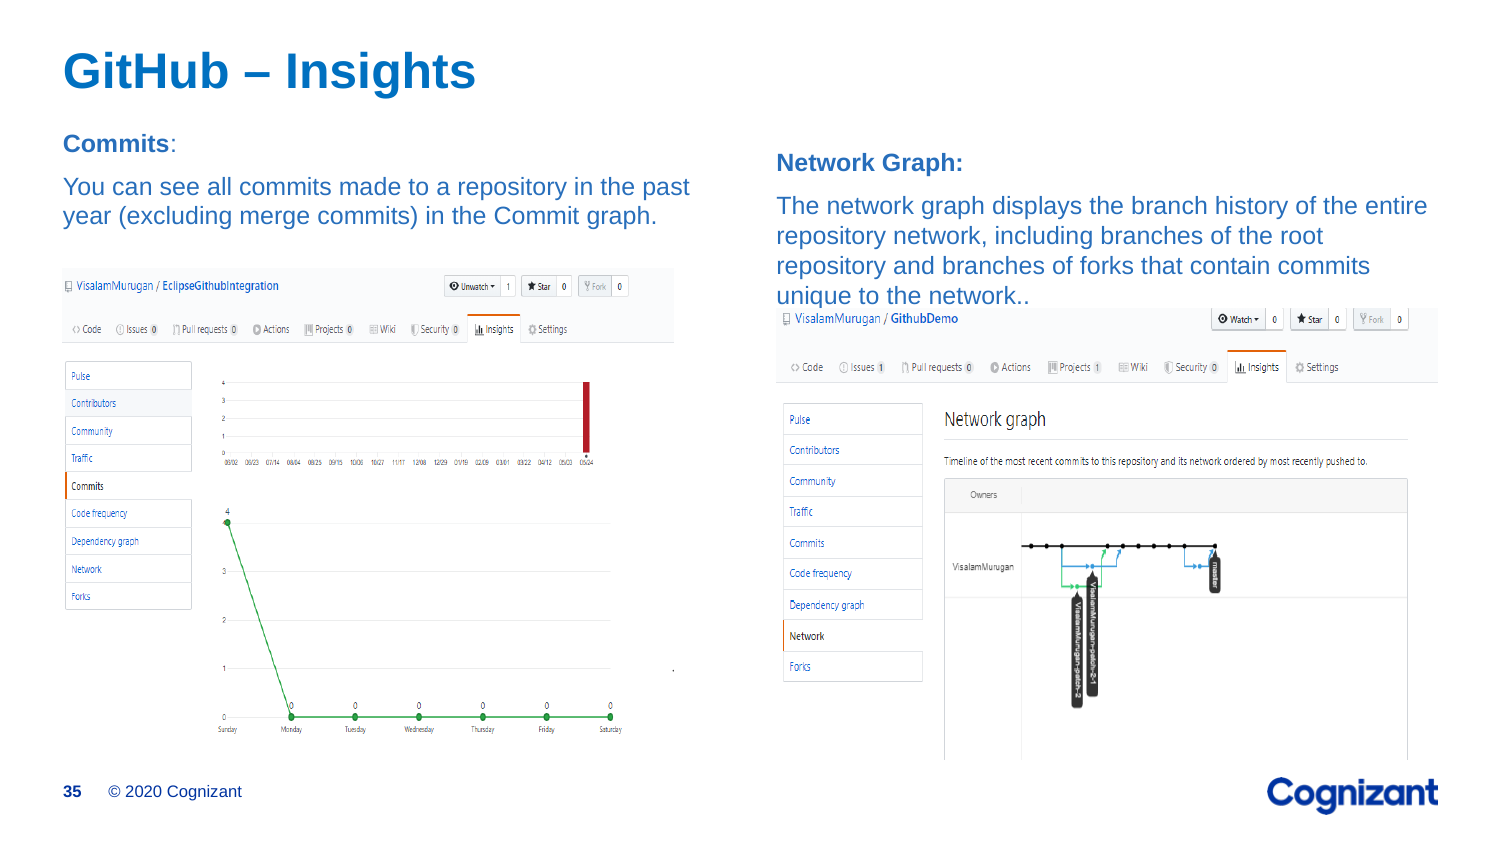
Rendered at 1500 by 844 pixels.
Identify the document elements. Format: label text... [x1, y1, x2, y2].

title GitHub – Insights [63, 45, 1444, 103]
slide_number 35 [63, 780, 101, 801]
picture [1267, 777, 1438, 815]
text_box [62, 17, 1438, 93]
footer © 2020 Cognizant [108, 776, 859, 801]
text_box [62, 107, 1487, 776]
picture [776, 308, 1438, 760]
picture [62, 268, 674, 736]
